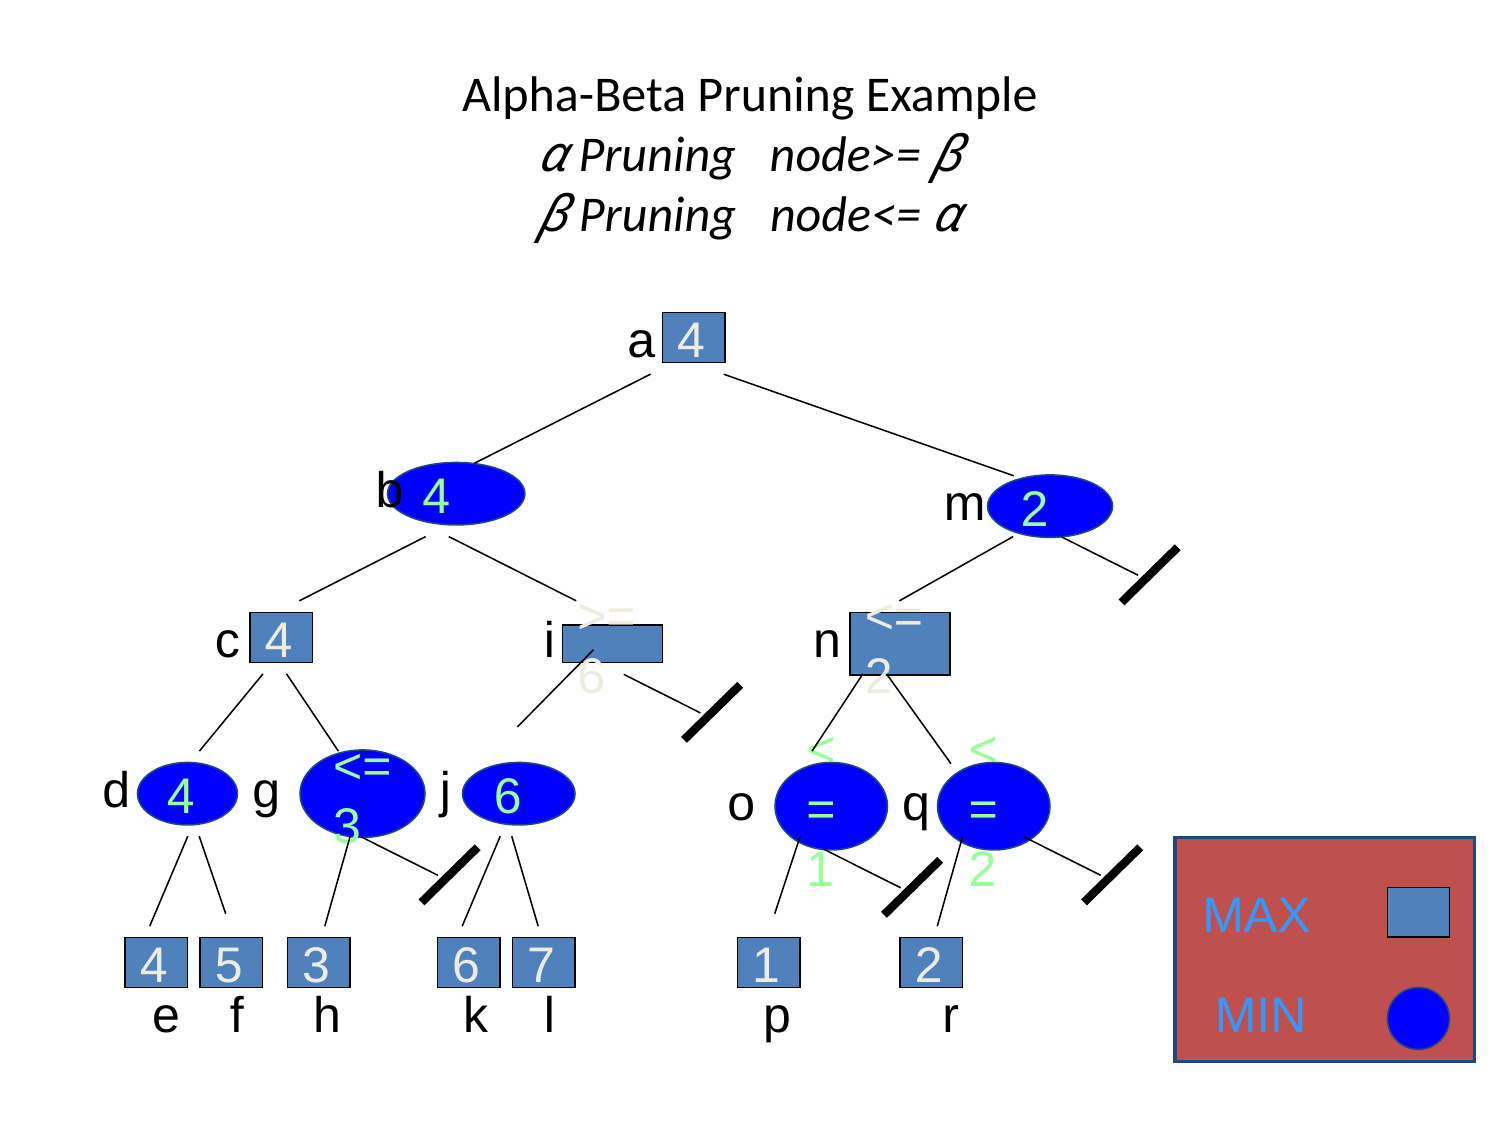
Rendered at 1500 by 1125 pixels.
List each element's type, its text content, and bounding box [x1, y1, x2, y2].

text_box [812, 674, 863, 751]
text_box 5 [199, 937, 263, 988]
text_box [324, 836, 351, 926]
text_box Alpha-Beta Pruning Example α Pruning node>= β β Pruning node<= α [0, 50, 1500, 313]
text_box a [612, 299, 670, 376]
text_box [361, 836, 475, 900]
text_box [1174, 837, 1475, 1063]
text_box h [298, 974, 356, 1051]
text_box r [927, 974, 974, 1051]
text_box g [237, 749, 318, 826]
text_box p [748, 974, 806, 1051]
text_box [449, 536, 576, 601]
text_box 2 [899, 937, 963, 988]
text_box 6 [437, 937, 500, 988]
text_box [824, 849, 938, 913]
text_box m [929, 484, 1001, 535]
text_box o [712, 762, 770, 838]
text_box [624, 674, 738, 738]
text_box 3 [287, 937, 350, 988]
text_box 4 [670, 312, 725, 363]
text_box <=2 [856, 612, 950, 675]
text_box 6 [466, 762, 576, 825]
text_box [474, 374, 651, 464]
text_box n [798, 599, 856, 676]
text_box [1024, 836, 1138, 900]
text_box >=6 [570, 624, 663, 663]
text_box e [137, 974, 195, 1051]
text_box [517, 650, 594, 727]
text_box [199, 836, 226, 914]
text_box 4 [419, 462, 525, 525]
text_box 4 [124, 937, 188, 988]
text_box 4 [255, 612, 313, 663]
text_box <=1 [774, 762, 887, 850]
text_box <=2 [945, 762, 1051, 850]
text_box 4 [181, 762, 237, 825]
text_box 7 [512, 937, 575, 988]
text_box b [360, 449, 419, 526]
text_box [886, 674, 951, 764]
text_box d [87, 749, 181, 826]
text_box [286, 674, 339, 751]
text_box q [887, 771, 945, 838]
text_box f [215, 974, 259, 1051]
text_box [774, 836, 801, 914]
text_box c [199, 599, 255, 673]
text_box j [424, 749, 466, 826]
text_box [937, 836, 963, 926]
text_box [899, 536, 1013, 601]
text_box 1 [737, 937, 800, 988]
text_box i [529, 609, 570, 648]
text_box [299, 536, 426, 601]
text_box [462, 836, 501, 926]
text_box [1061, 536, 1175, 600]
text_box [511, 836, 539, 926]
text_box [149, 836, 188, 926]
text_box 2 [1001, 474, 1113, 538]
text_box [724, 374, 1014, 476]
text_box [199, 674, 263, 751]
text_box l [529, 974, 570, 1051]
text_box <=3 [318, 749, 424, 838]
text_box k [448, 974, 504, 1051]
